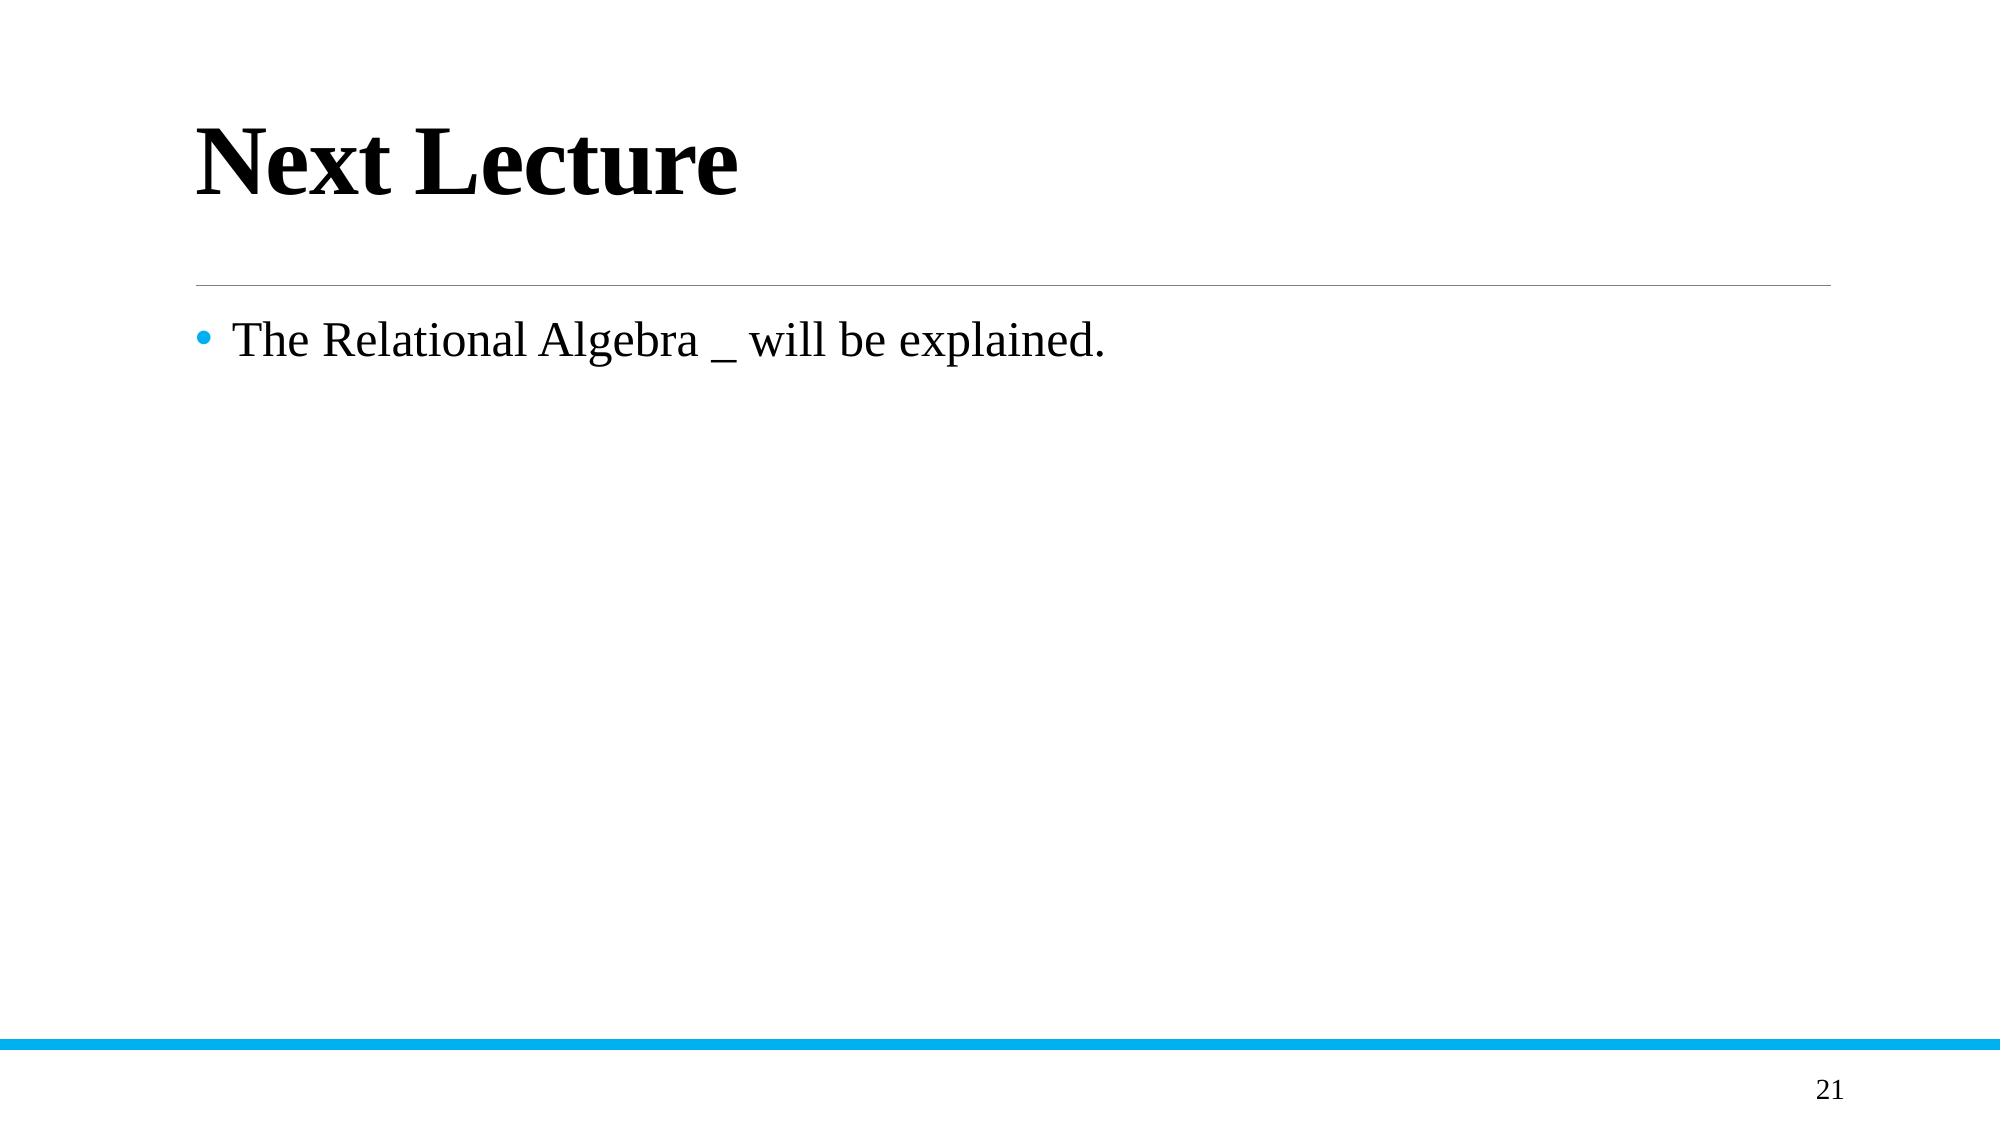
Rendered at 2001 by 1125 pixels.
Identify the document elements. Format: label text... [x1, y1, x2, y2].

list The Relational Algebra _ will be explained. [180, 305, 1830, 1041]
title Next Lecture [180, 45, 1830, 283]
